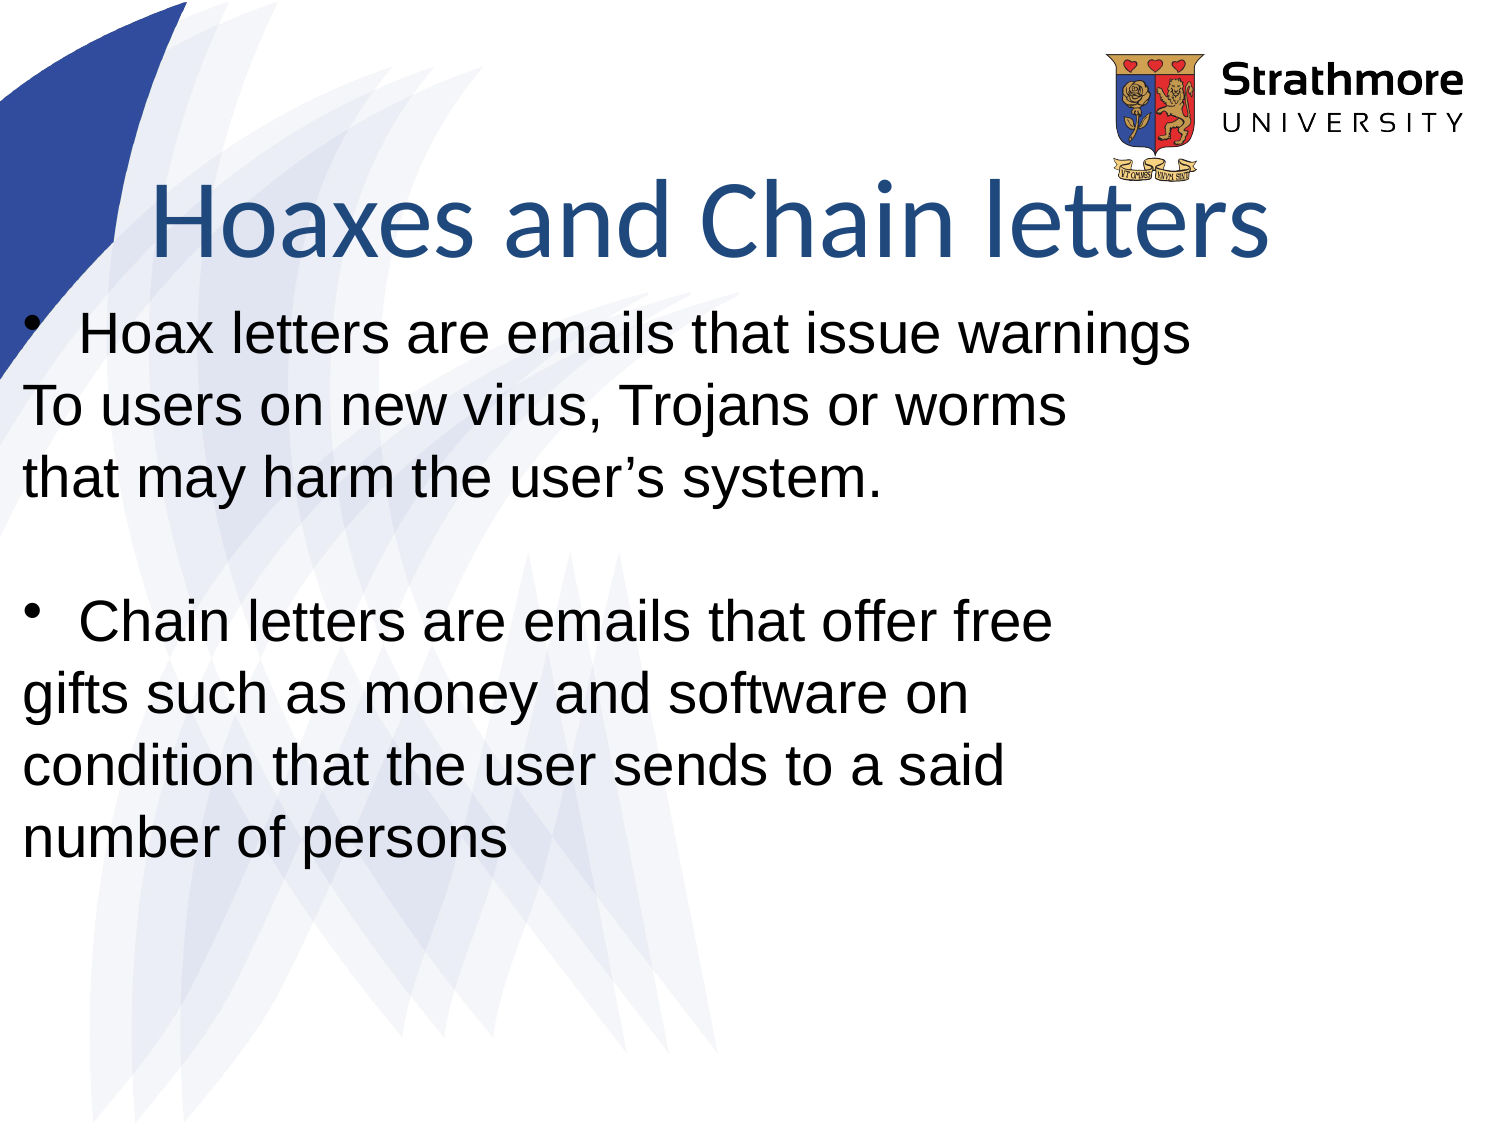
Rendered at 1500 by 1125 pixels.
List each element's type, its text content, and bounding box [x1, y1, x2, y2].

text_box Hoaxes and Chain letters [132, 137, 1287, 288]
picture [0, 2, 739, 1123]
picture [1105, 54, 1463, 182]
text_box Hoax letters are emails that issue warnings To users on new virus, Trojans or worms that may harm the user’s system. Chain letters are emails that offer free gifts such as money and software on condition that the user sends to a said number of persons [5, 287, 1208, 949]
